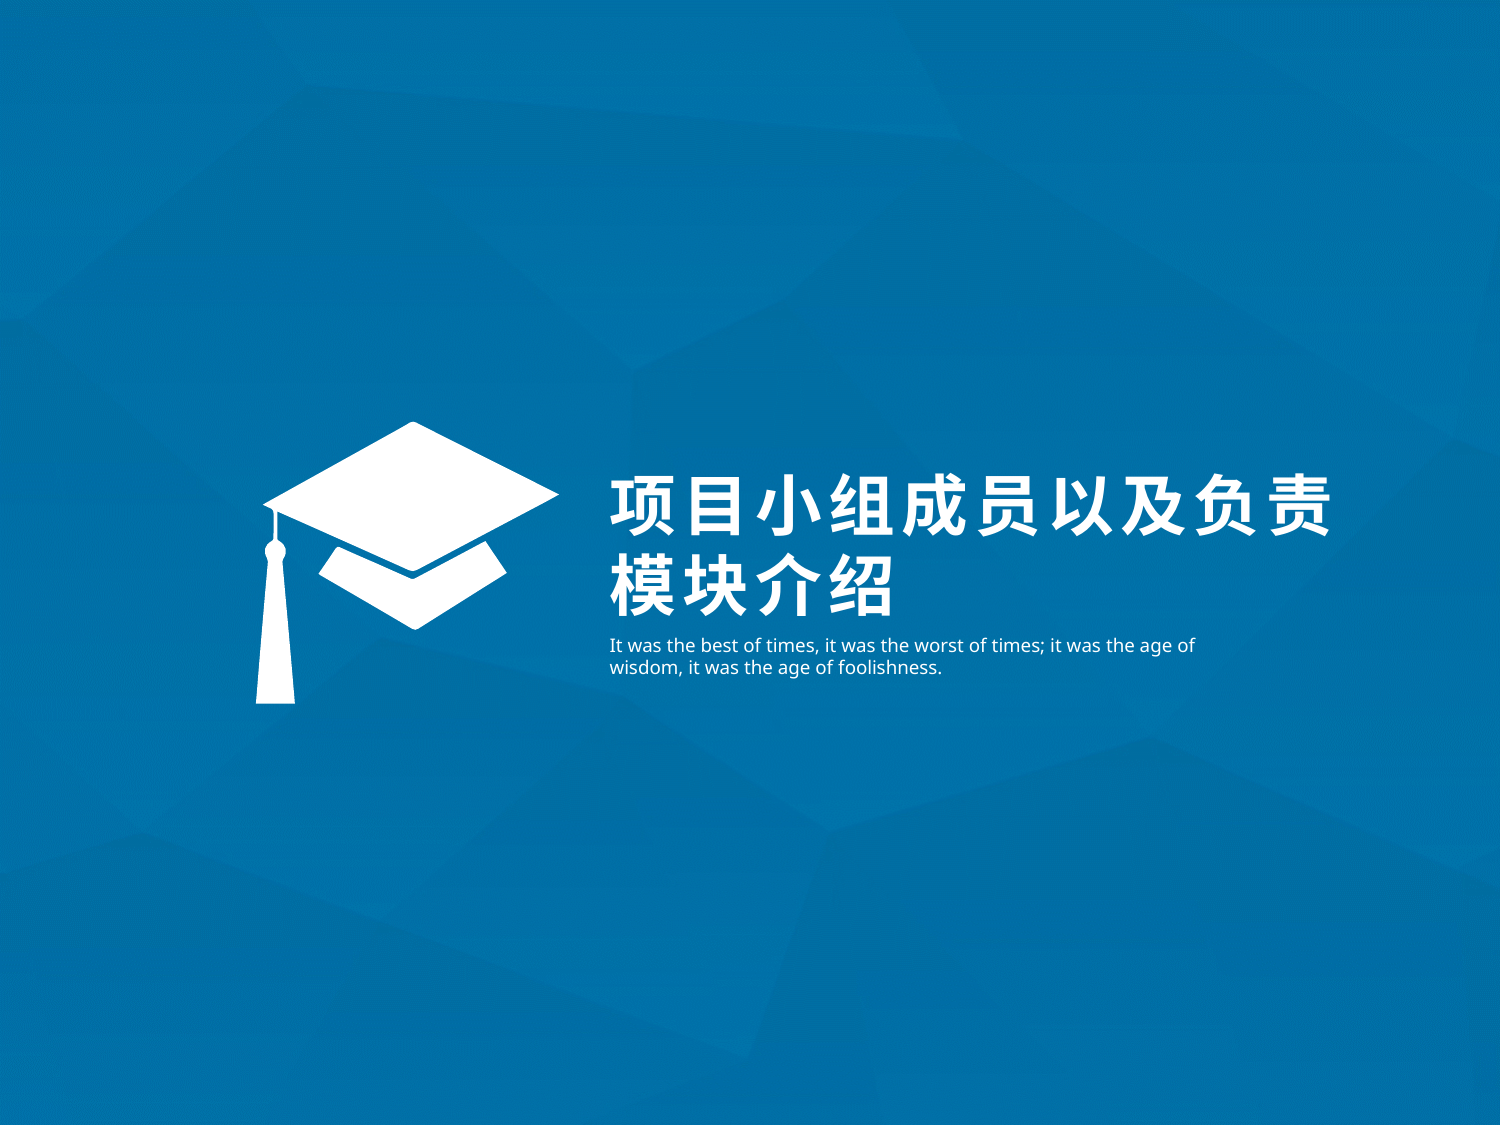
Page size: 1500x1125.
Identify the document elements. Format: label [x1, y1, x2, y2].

text_box [255, 421, 1356, 815]
